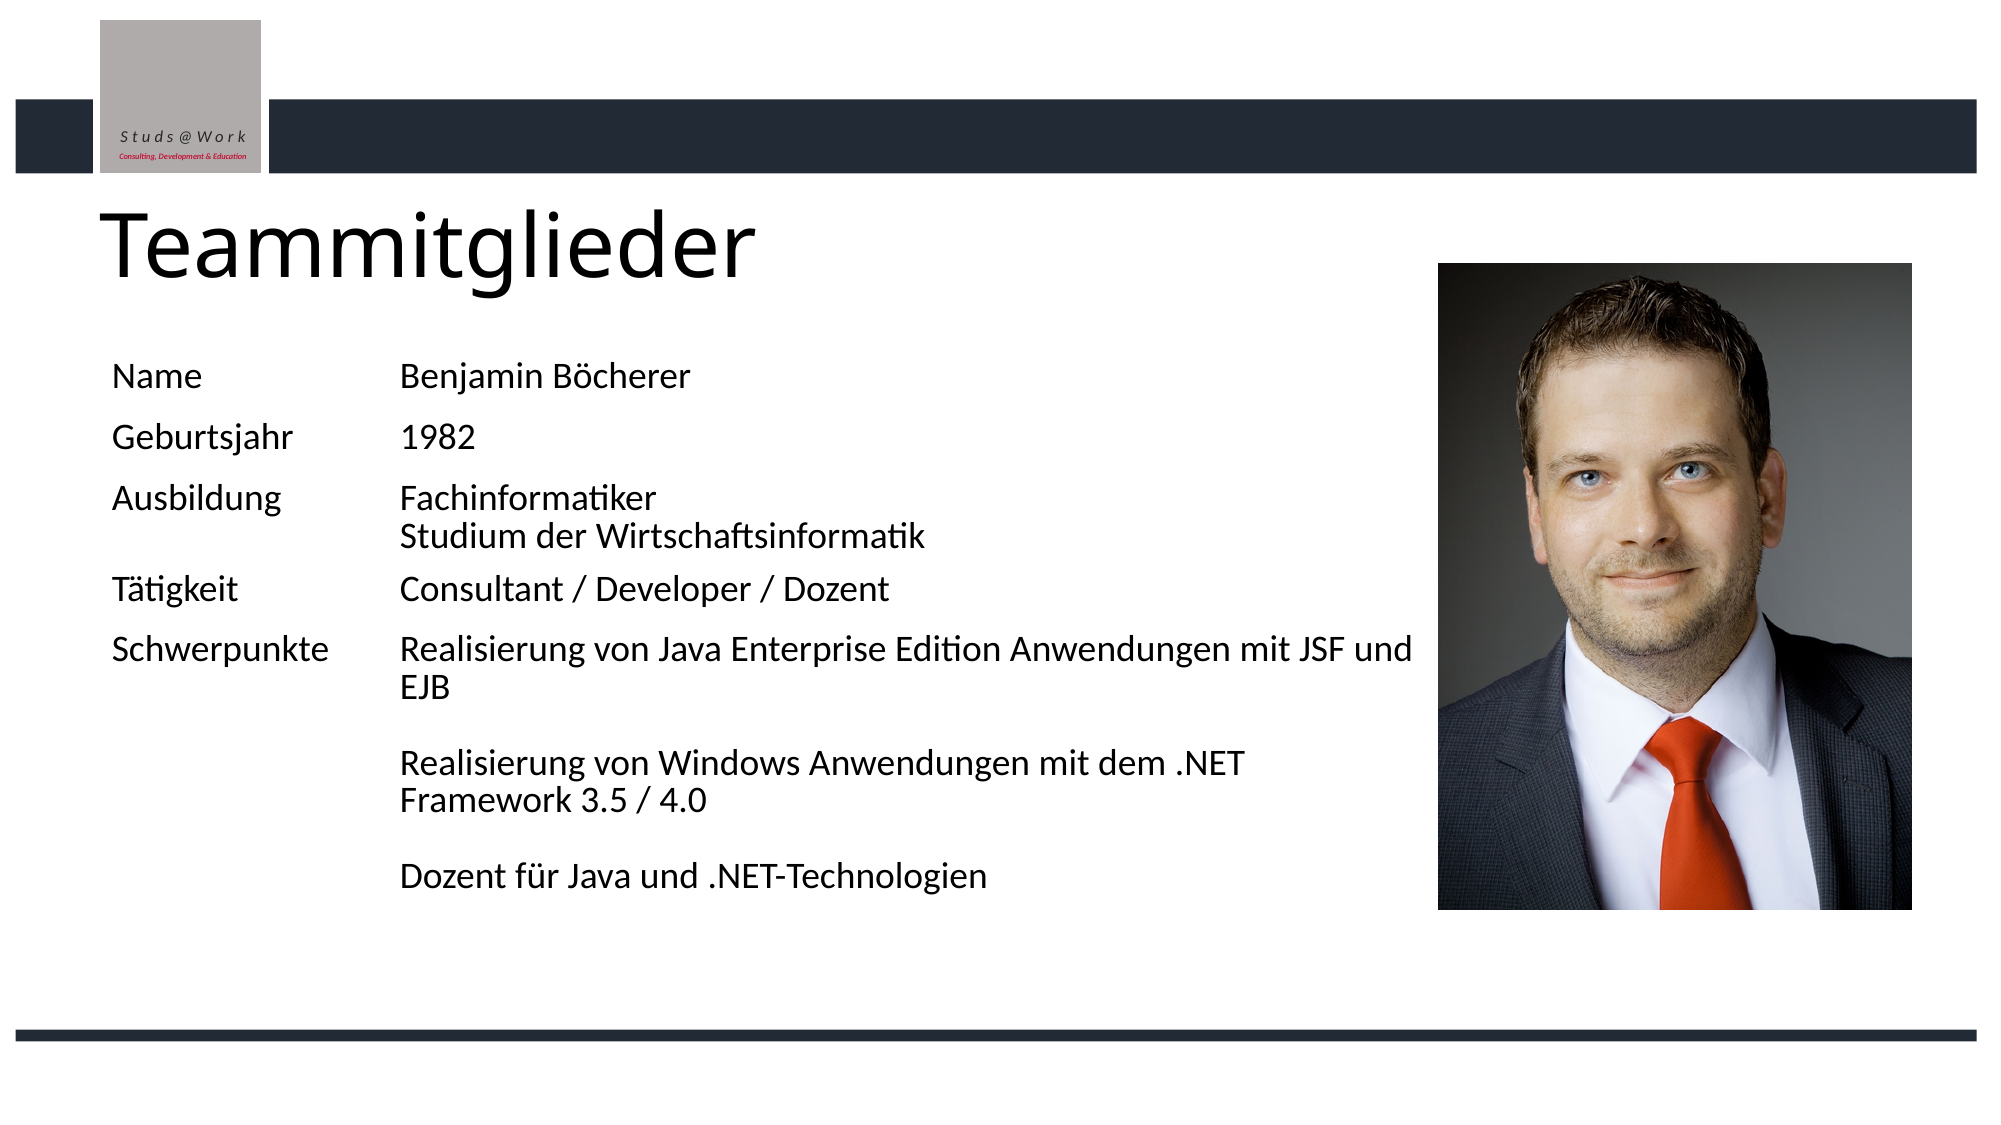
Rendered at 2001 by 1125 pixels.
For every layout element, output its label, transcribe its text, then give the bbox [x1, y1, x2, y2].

table_cell 1982 [385, 414, 1430, 475]
title Teammitglieder [84, 193, 1912, 305]
picture [1438, 263, 1912, 911]
table_cell Consultant / Developer / Dozent [385, 565, 1430, 626]
table_cell Schwerpunkte [97, 626, 385, 943]
table_header Name [97, 353, 385, 414]
table_cell Geburtsjahr [97, 414, 385, 475]
table_cell Realisierung von Java Enterprise Edition Anwendungen mit JSF und EJB Realisierung von Windows Anwendungen mit dem .NET Framework 3.5 / 4.0 Dozent für Java und .NET-Technologien [385, 626, 1430, 943]
table_header Benjamin Böcherer [385, 353, 1430, 414]
table_cell Fachinformatiker Studium der Wirtschaftsinformatik [385, 475, 1430, 565]
table_cell Tätigkeit [97, 565, 385, 626]
table_cell Ausbildung [97, 475, 385, 565]
